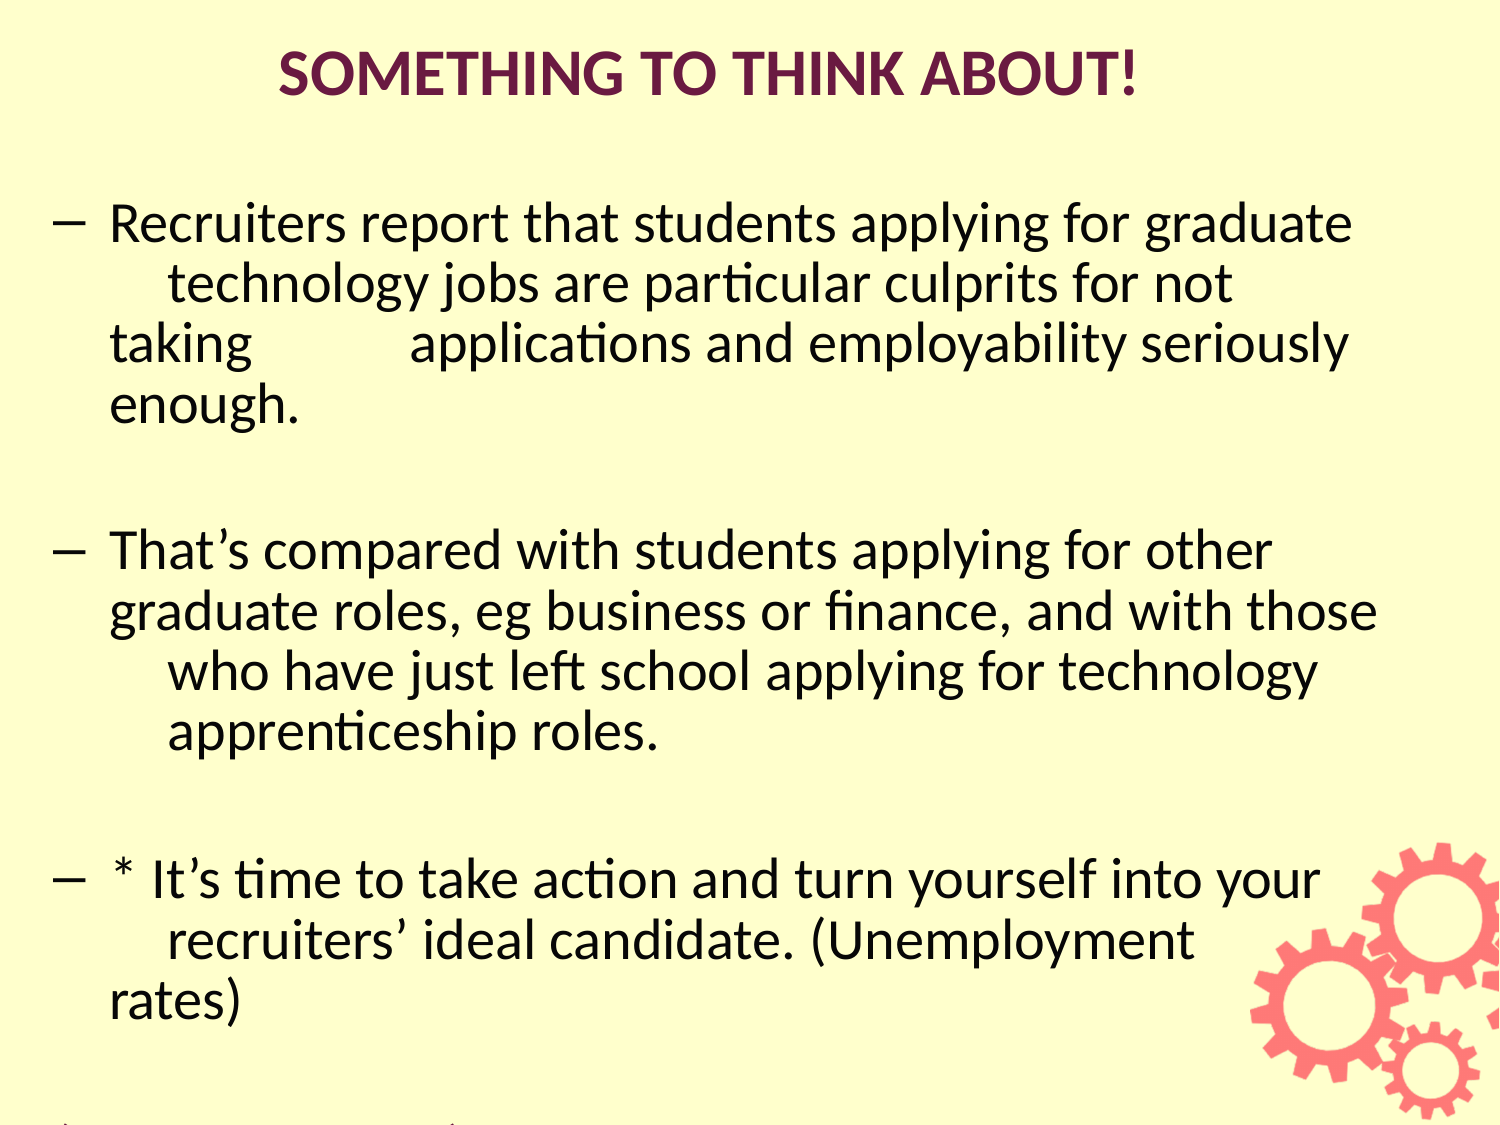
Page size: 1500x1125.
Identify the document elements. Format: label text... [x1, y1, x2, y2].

title SOMETHING TO THINK ABOUT! [276, 26, 1146, 181]
text_box Recruiters report that students applying for graduate technology jobs are particular culprits for not taking applications and employability seriously enough. That’s compared with students applying for other graduate roles, eg business or finance, and with those who have just left school applying for technology apprenticeship roles. * It’s time to take action and turn yourself into your recruiters’ ideal candidate. (Unemployment rates) (targetjobs.co.uk) [50, 181, 1388, 1125]
picture [1388, 822, 1499, 1125]
